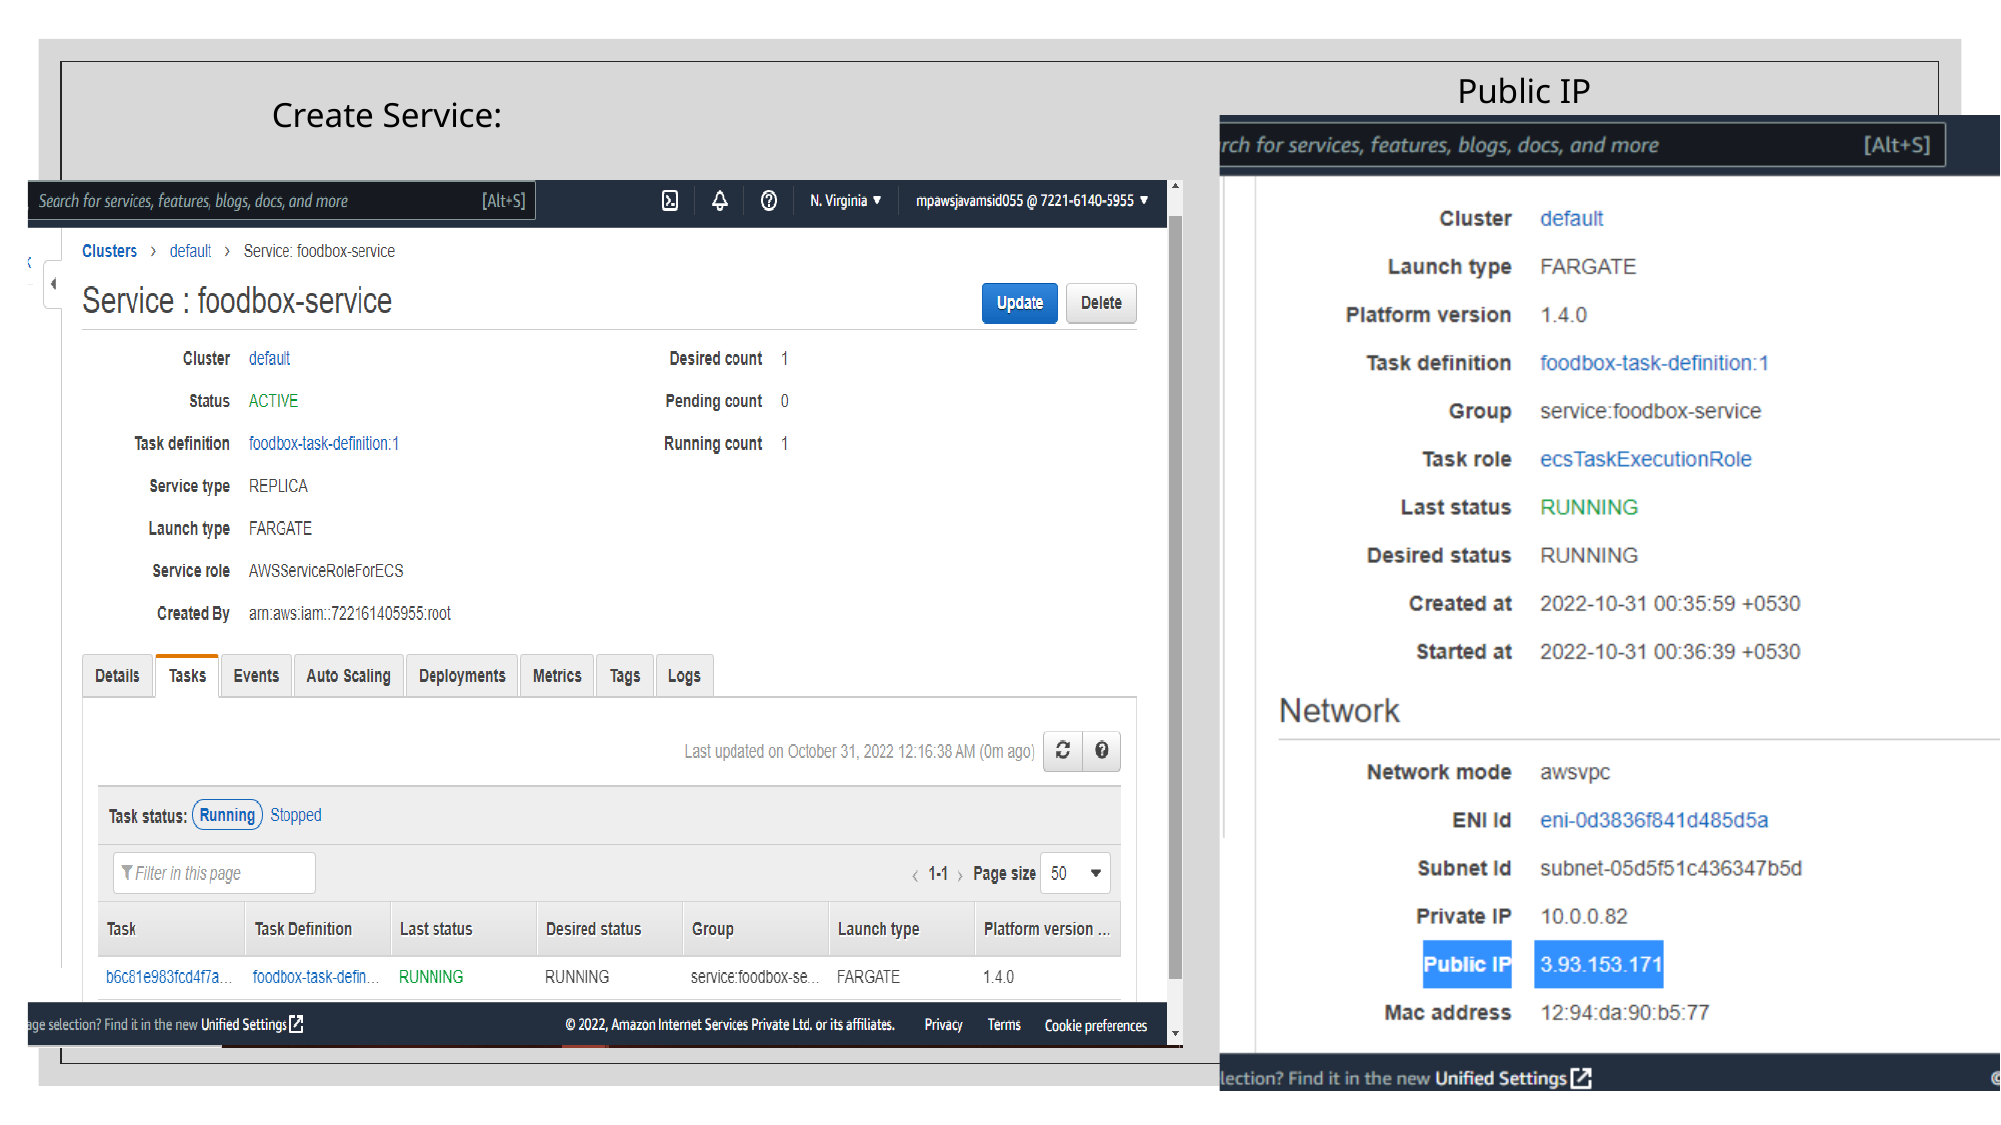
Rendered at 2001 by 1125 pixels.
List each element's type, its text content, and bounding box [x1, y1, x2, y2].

picture [1219, 115, 2000, 1091]
text_box Create Service: [256, 87, 519, 142]
text_box Public IP [1442, 62, 1607, 111]
picture [27, 179, 1183, 1048]
